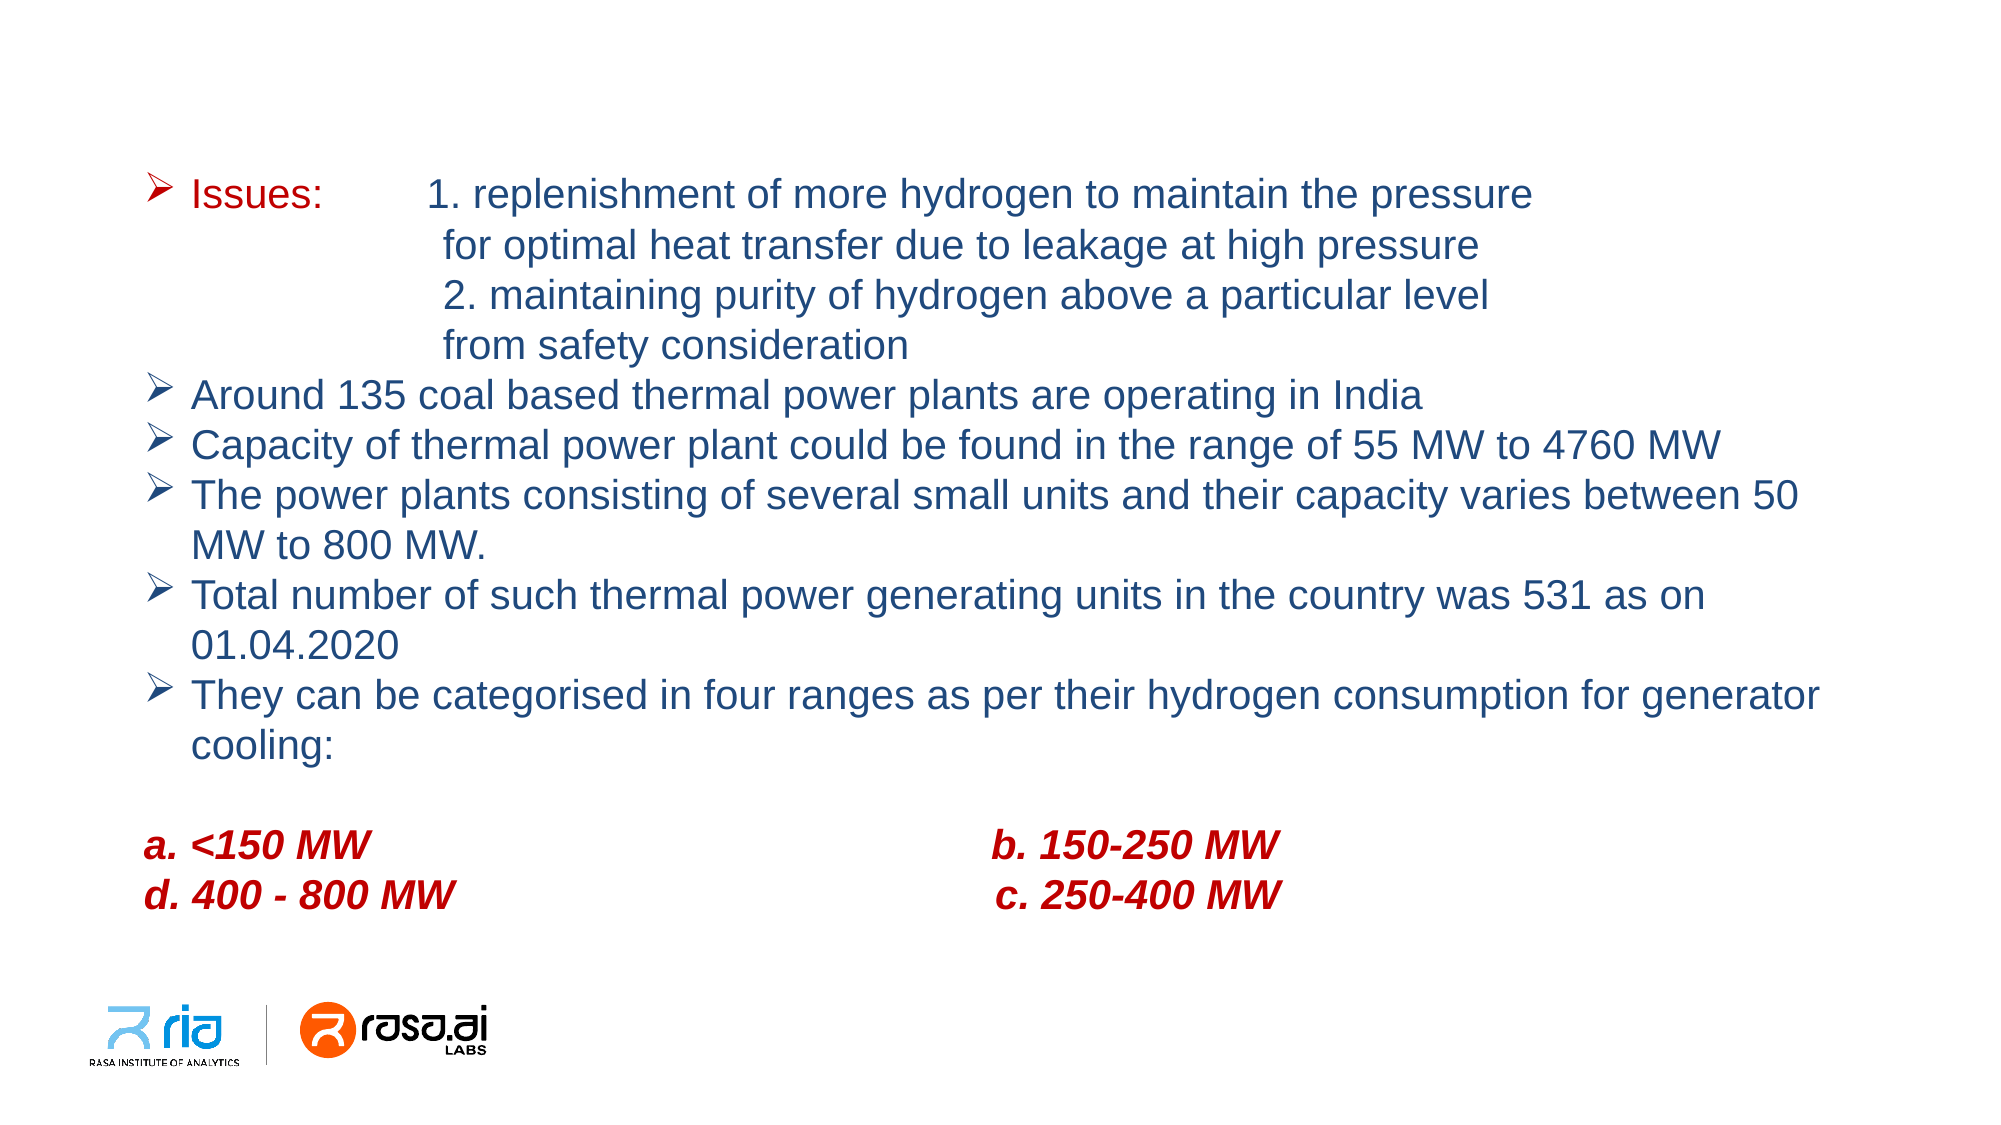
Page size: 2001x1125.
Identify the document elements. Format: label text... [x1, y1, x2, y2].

text_box Issues: 1. replenishment of more hydrogen to maintain the pressure for optimal heat transfer due to leakage at high pressure 2. maintaining purity of hydrogen above a particular level from safety consideration Around 135 coal based thermal power plants are operating in India Capacity of thermal power plant could be found in the range of 55 MW to 4760 MW The power plants consisting of several small units and their capacity varies between 50 MW to 800 MW. Total number of such thermal power generating units in the country was 531 as on 01.04.2020 They can be categorised in four ranges as per their hydrogen consumption for generator cooling: a. <150 MW b. 150-250 MW d. 400 - 800 MW c. 250-400 MW [129, 109, 1871, 925]
picture [78, 992, 250, 1078]
